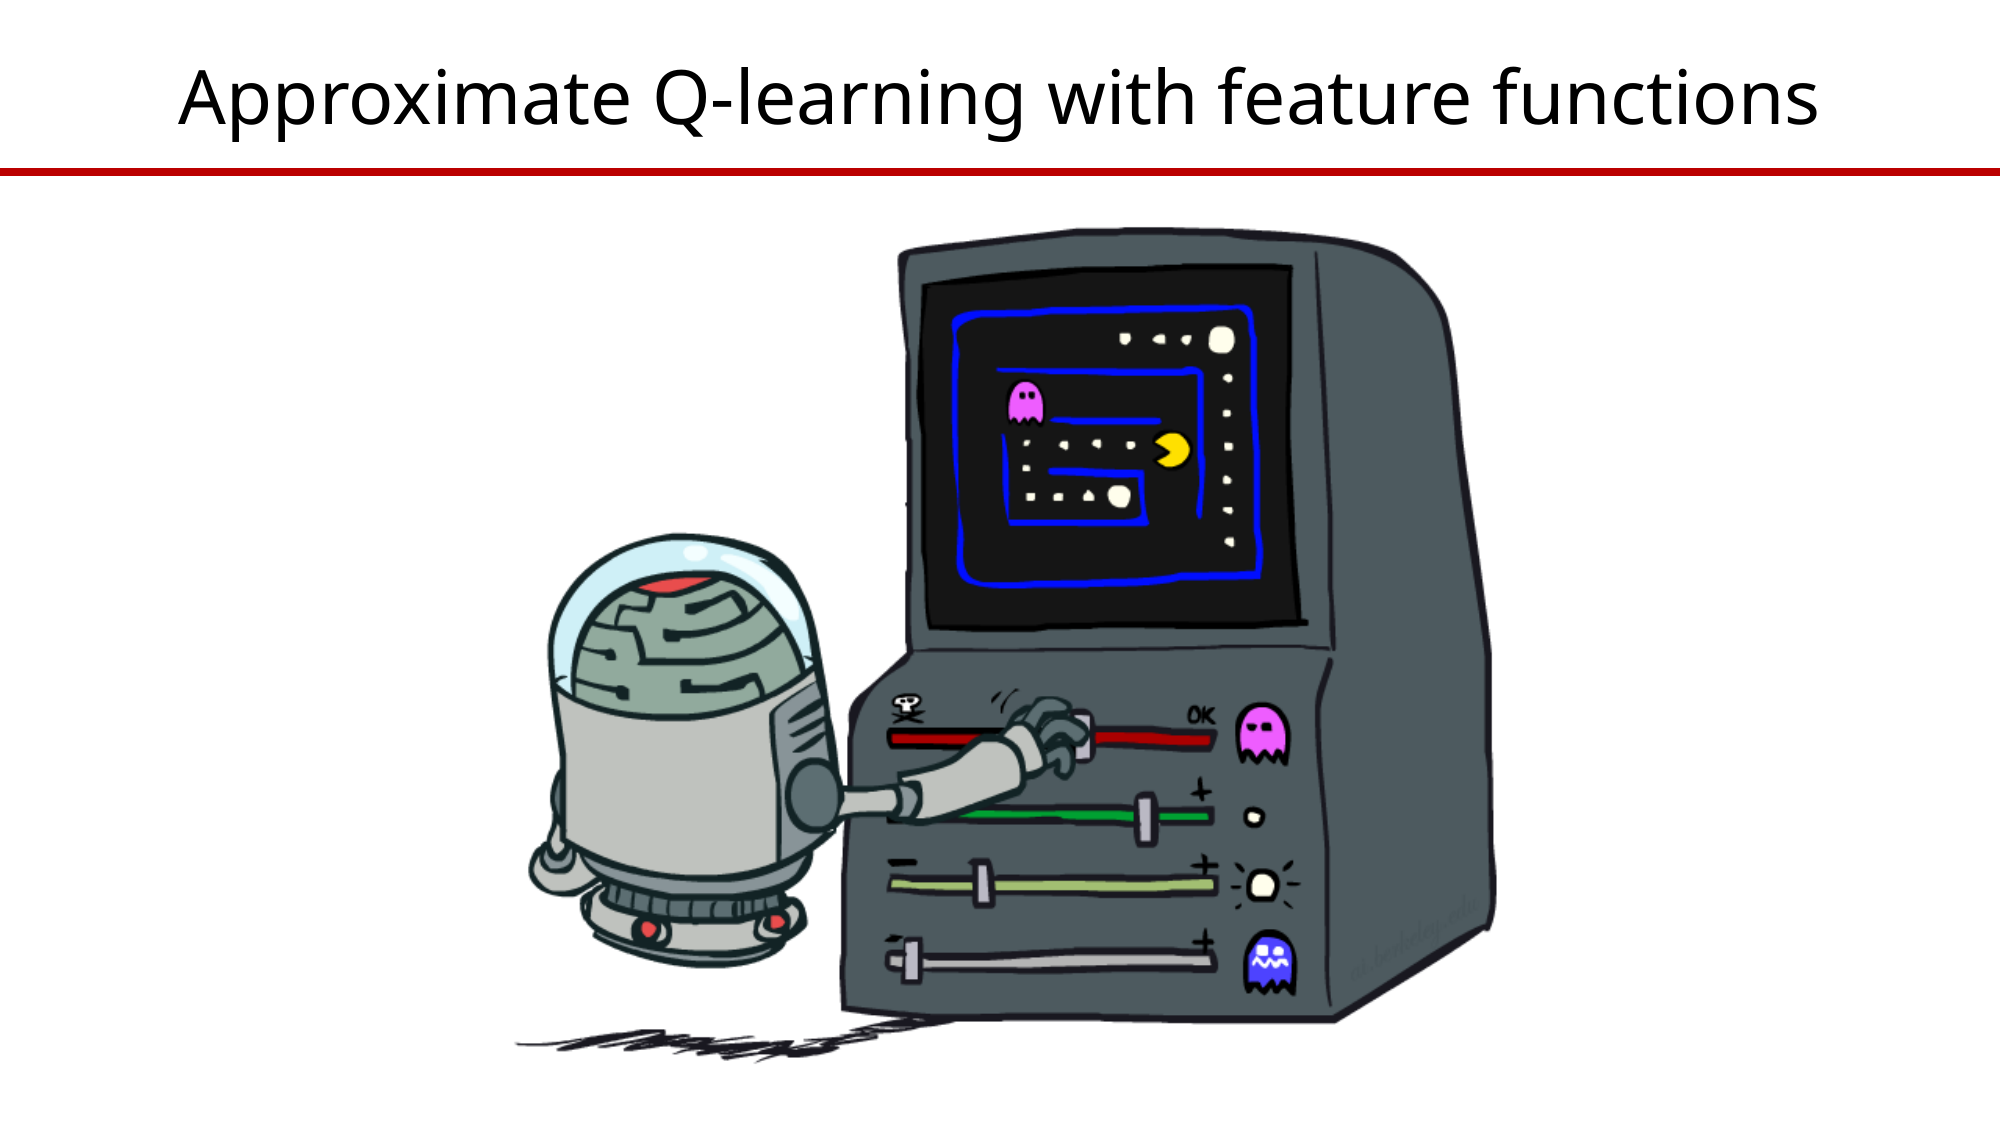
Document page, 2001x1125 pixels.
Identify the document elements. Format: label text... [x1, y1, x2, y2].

picture [491, 215, 1514, 1075]
title Approximate Q-learning with feature functions [137, 50, 1863, 150]
